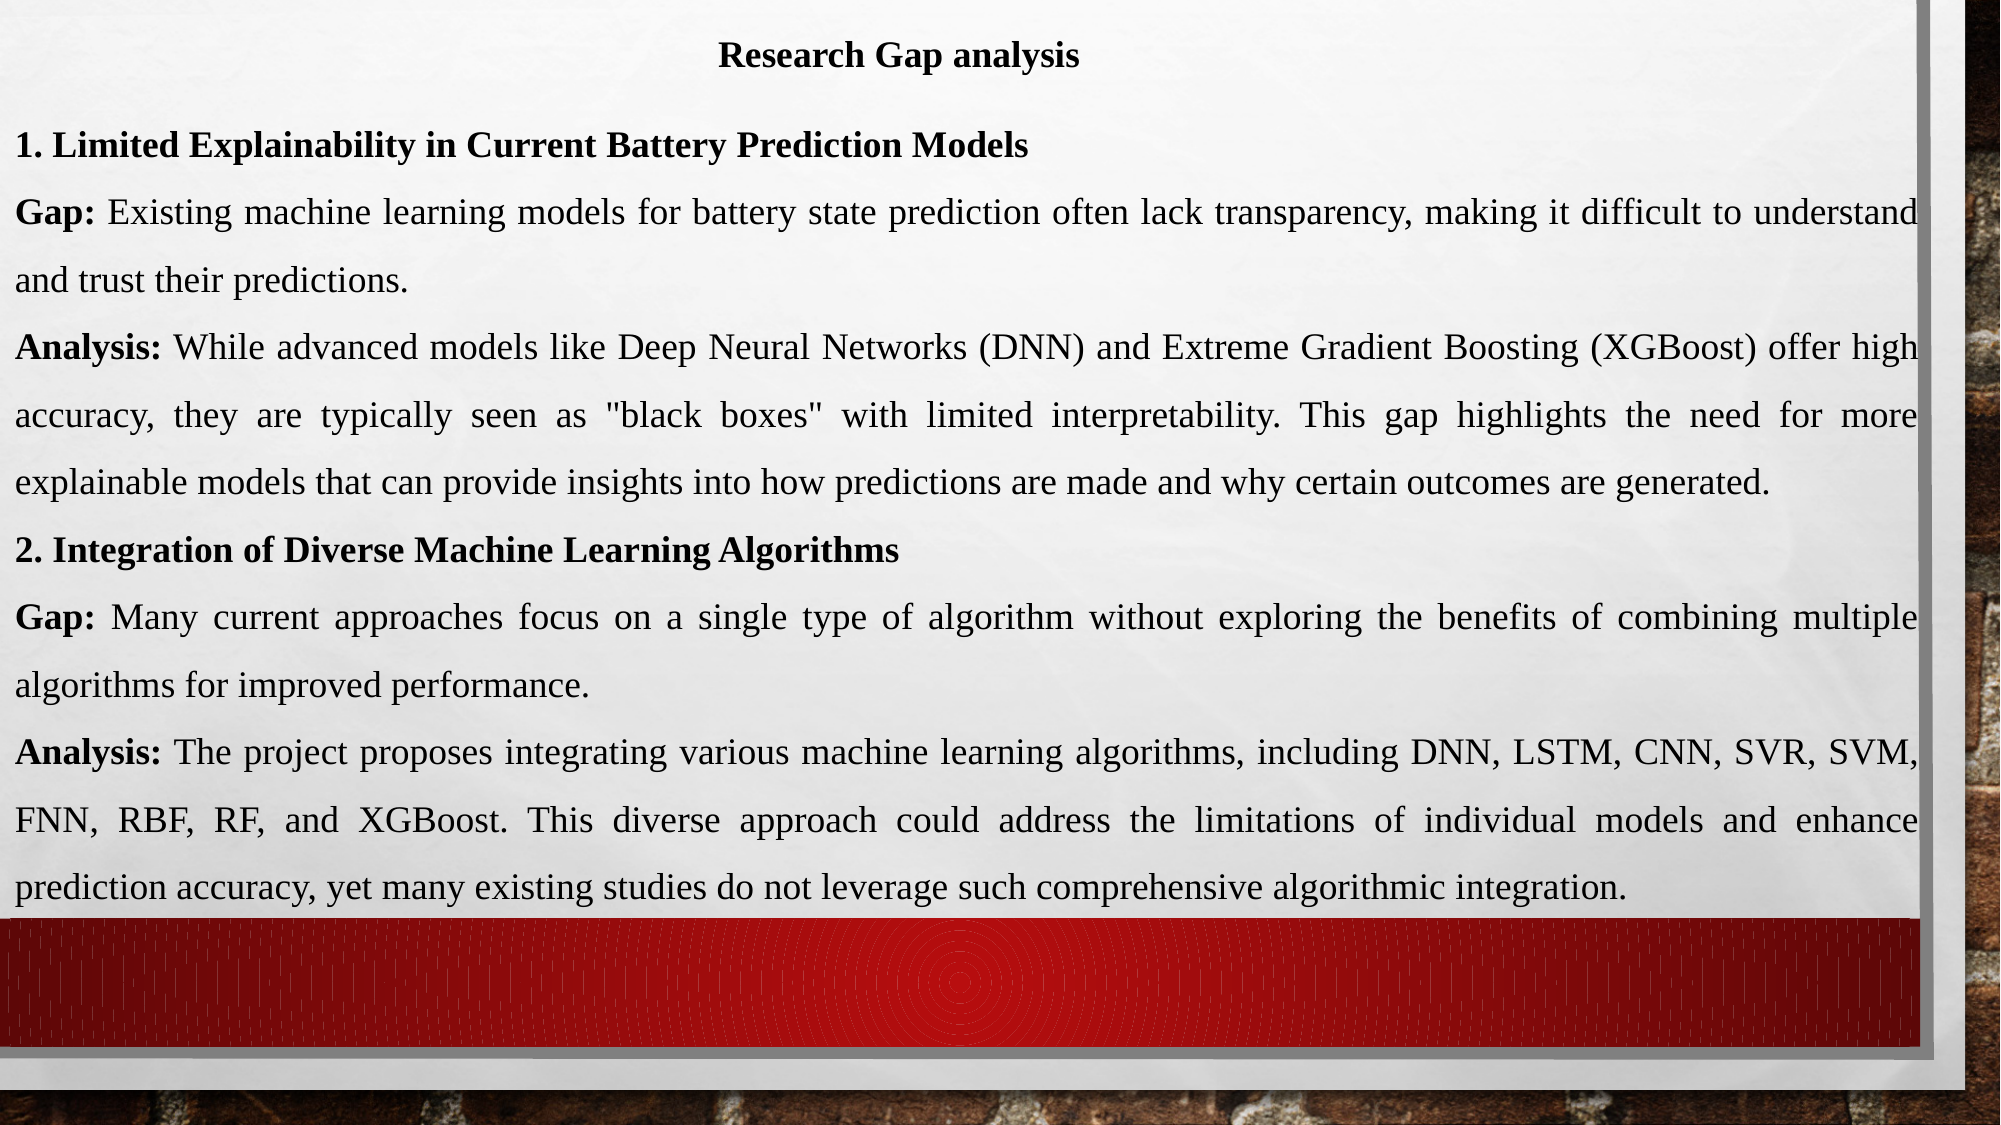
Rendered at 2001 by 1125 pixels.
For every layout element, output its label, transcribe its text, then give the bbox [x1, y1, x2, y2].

text_box 1. Limited Explainability in Current Battery Prediction Models Gap: Existing machine learning models for battery state prediction often lack transparency, making it difficult to understand and trust their predictions. Analysis: While advanced models like Deep Neural Networks (DNN) and Extreme Gradient Boosting (XGBoost) offer high accuracy, they are typically seen as "black boxes" with limited interpretability. This gap highlights the need for more explainable models that can provide insights into how predictions are made and why certain outcomes are generated. 2. Integration of Diverse Machine Learning Algorithms Gap: Many current approaches focus on a single type of algorithm without exploring the benefits of combining multiple algorithms for improved performance. Analysis: The project proposes integrating various machine learning algorithms, including DNN, LSTM, CNN, SVR, SVM, FNN, RBF, RF, and XGBoost. This diverse approach could address the limitations of individual models and enhance prediction accuracy, yet many existing studies do not leverage such comprehensive algorithmic integration. [0, 89, 1936, 915]
text_box Research Gap analysis [703, 0, 1096, 83]
picture [0, 0, 2000, 1125]
